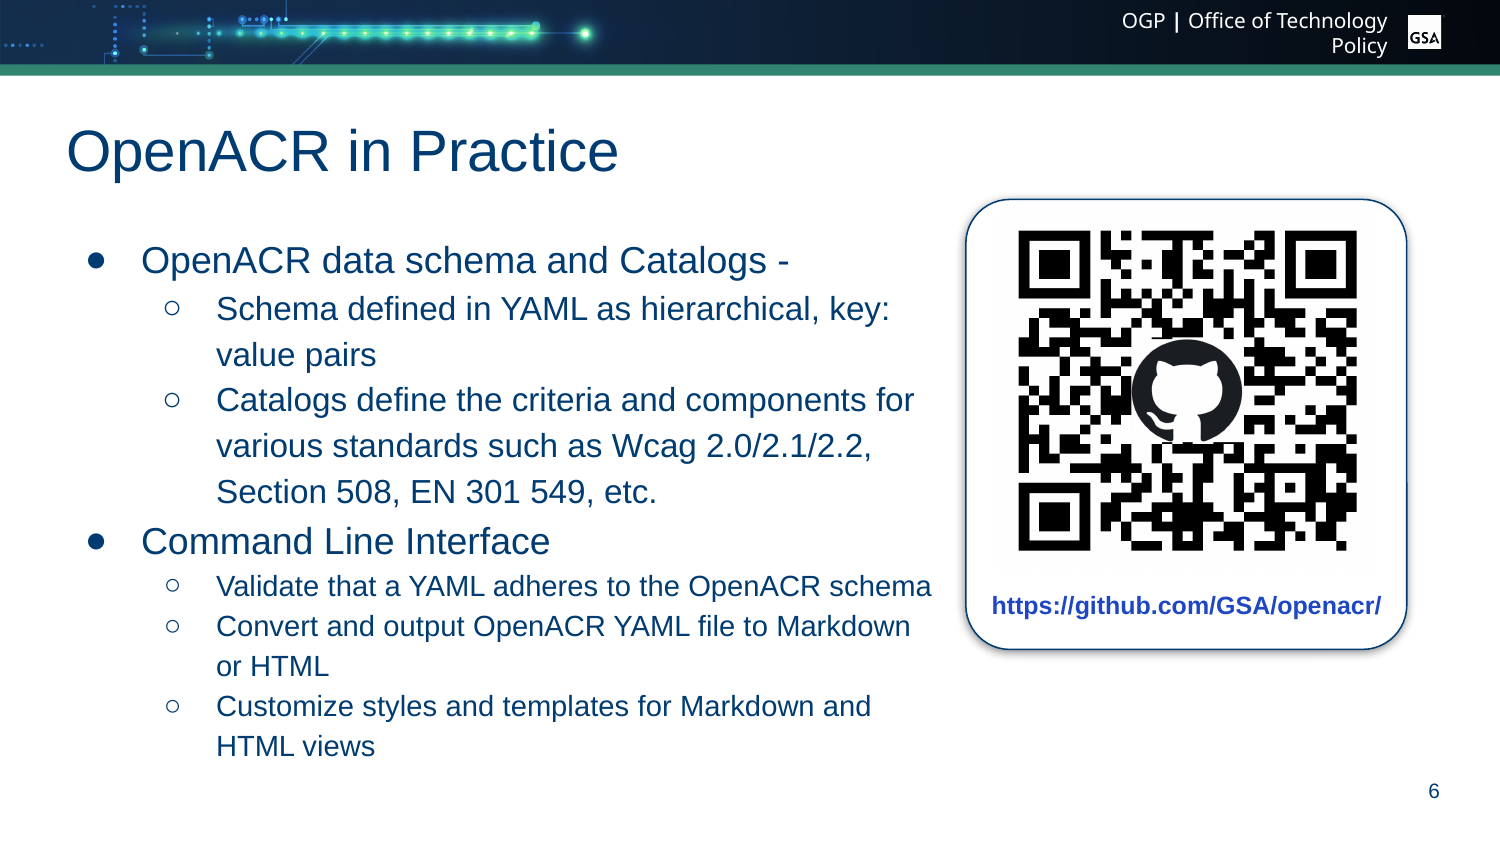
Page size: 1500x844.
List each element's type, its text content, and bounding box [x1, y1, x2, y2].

slide_number 6 [1364, 757, 1455, 823]
text_box [977, 635, 1396, 650]
text_box https://github.com/GSA/openacr/ [962, 574, 1411, 635]
list OpenACR data schema and Catalogs - Schema defined in YAML as hierarchical, key: value pairs Catalogs define the criteria and components for various standards such as Wcag 2.0/2.1/2.2, Section 508, EN 301 549, etc. Command Line Interface Validate that a YAML adheres to the OpenACR schema Convert and output OpenACR YAML file to Markdown or HTML Customize styles and templates for Markdown and HTML views [51, 214, 953, 758]
picture [998, 211, 1377, 571]
picture [0, 0, 1500, 64]
title OpenACR in Practice [51, 98, 1449, 192]
text_box [965, 199, 1407, 574]
